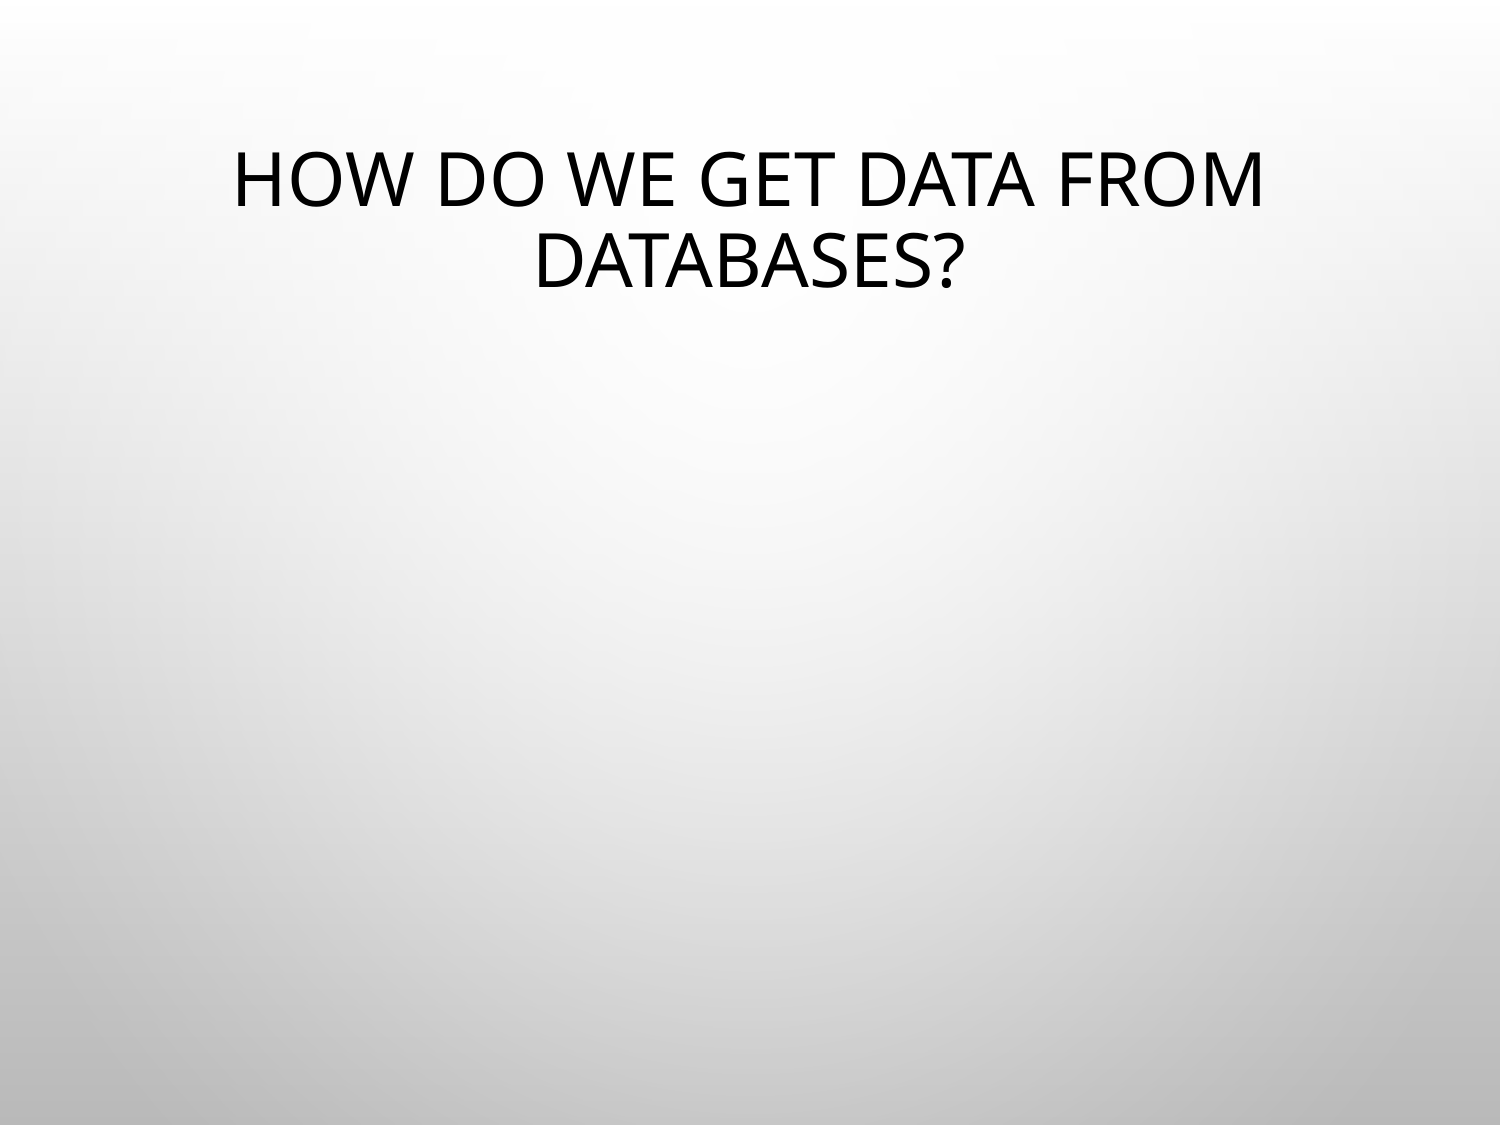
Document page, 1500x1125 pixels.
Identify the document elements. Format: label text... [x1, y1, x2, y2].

picture [0, 0, 1500, 1125]
title How do we get data from databases? [140, 101, 1360, 344]
